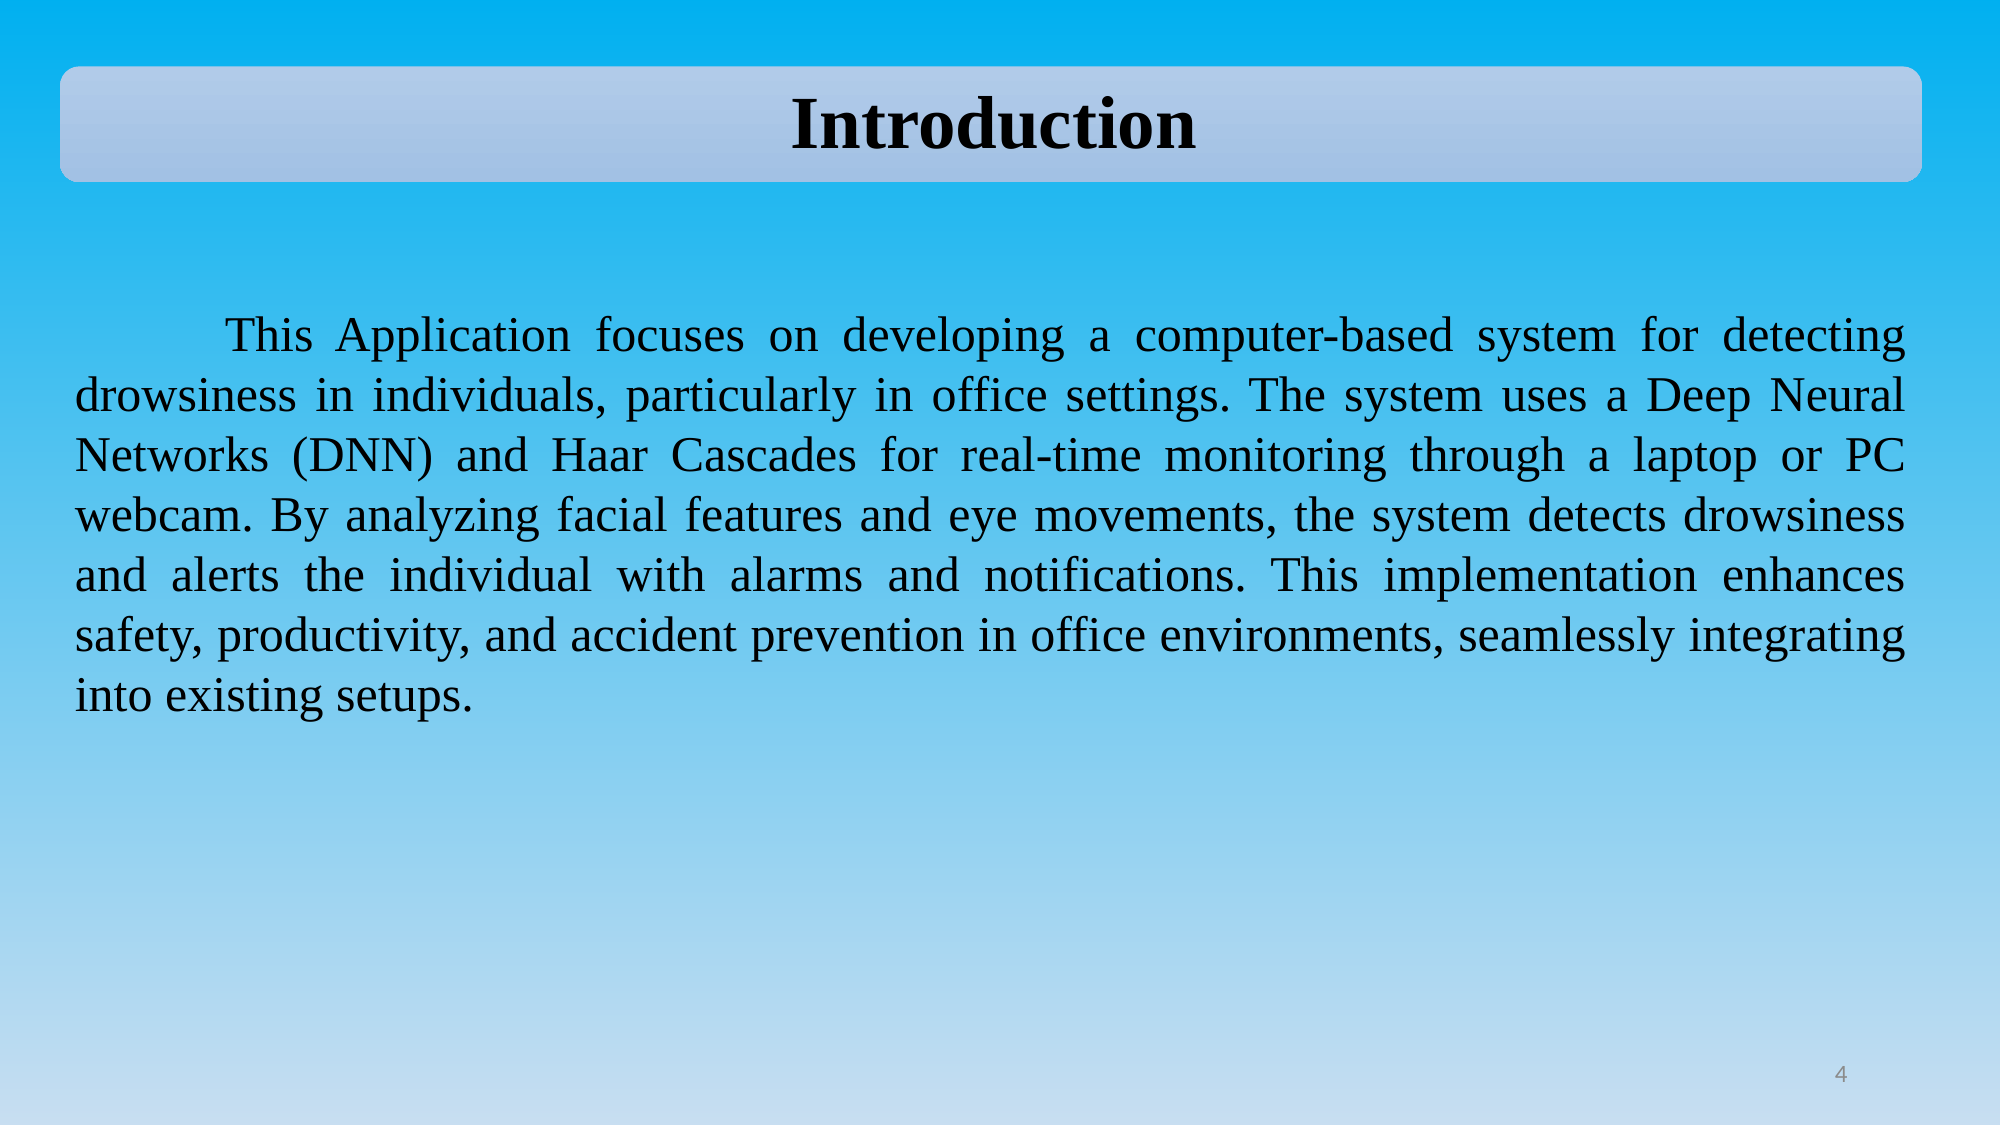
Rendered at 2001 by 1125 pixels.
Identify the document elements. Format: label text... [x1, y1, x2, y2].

text_box This Application focuses on developing a computer-based system for detecting drowsiness in individuals, particularly in office settings. The system uses a Deep Neural Networks (DNN) and Haar Cascades for real-time monitoring through a laptop or PC webcam. By analyzing facial features and eye movements, the system detects drowsiness and alerts the individual with alarms and notifications. This implementation enhances safety, productivity, and accident prevention in office environments, seamlessly integrating into existing setups. [59, 293, 1923, 729]
slide_number 4 [1412, 1042, 1863, 1103]
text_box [59, 66, 1923, 183]
